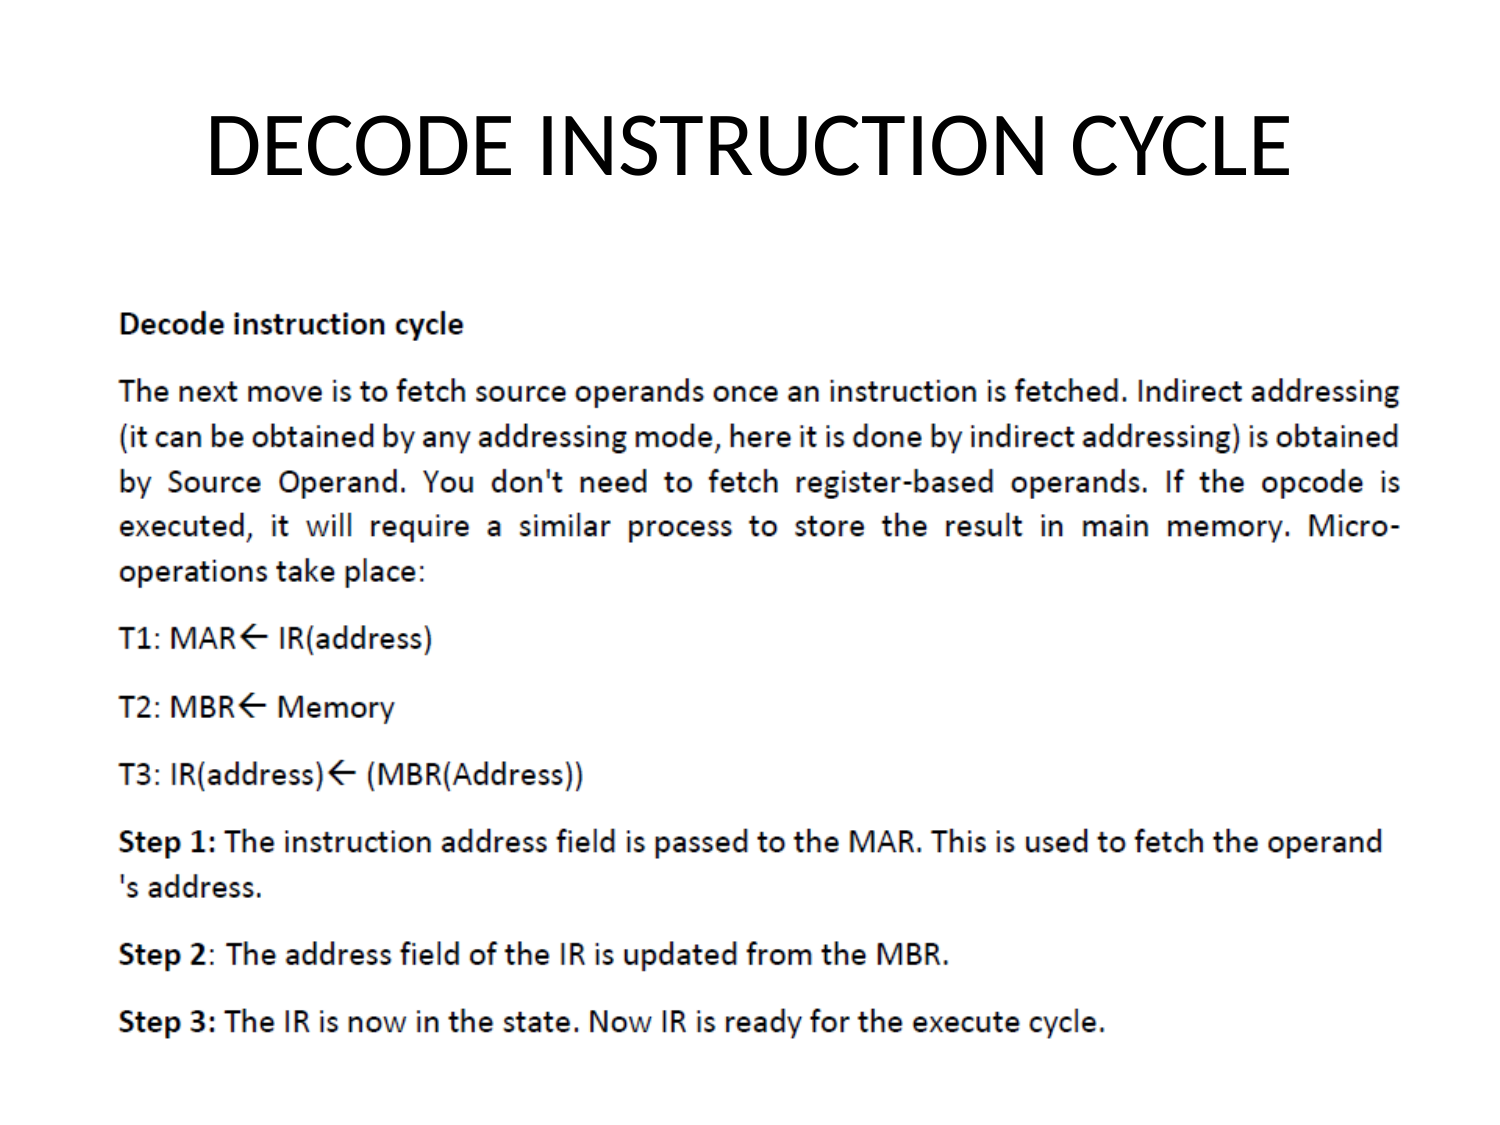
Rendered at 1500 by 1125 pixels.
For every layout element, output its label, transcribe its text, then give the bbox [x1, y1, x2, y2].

picture [74, 269, 1500, 1095]
title DECODE INSTRUCTION CYCLE [75, 45, 1425, 233]
